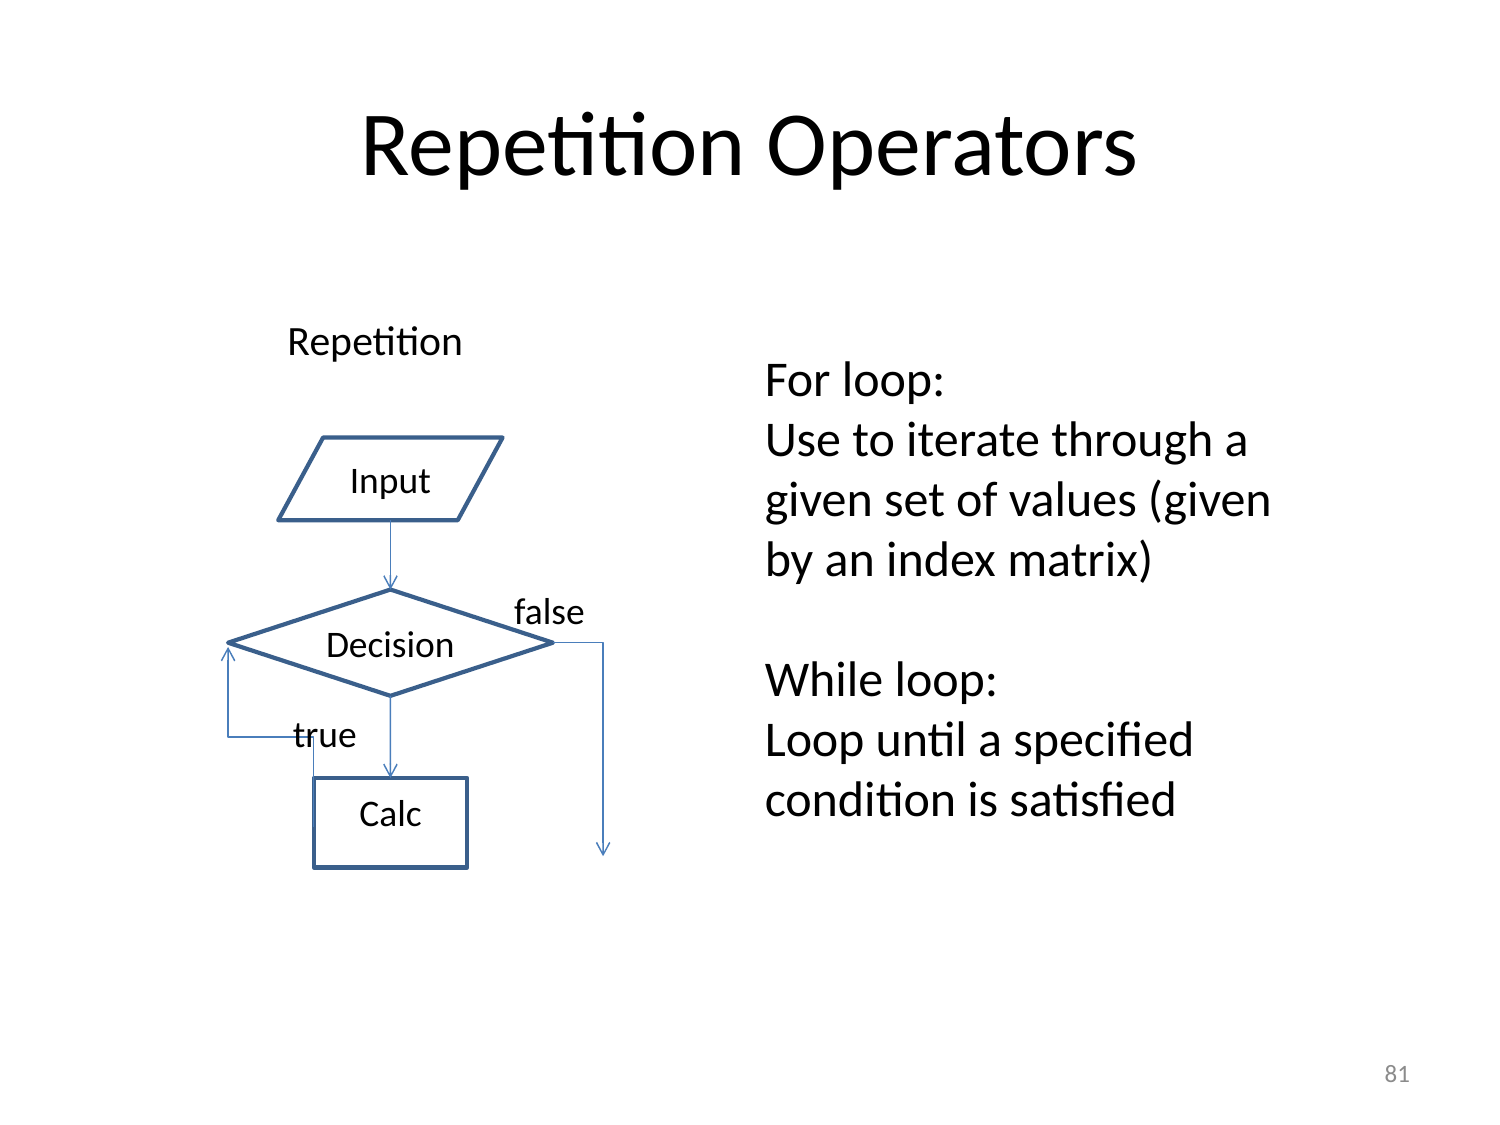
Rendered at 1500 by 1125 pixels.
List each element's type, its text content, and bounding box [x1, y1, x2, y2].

text_box For loop: Use to iterate through a given set of values (given by an index matrix) While loop: Loop until a specified condition is satisfied [750, 338, 1329, 834]
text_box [552, 642, 604, 857]
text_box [227, 646, 314, 828]
text_box Input [334, 448, 446, 509]
slide_number 81 [1074, 1042, 1425, 1103]
text_box [276, 435, 505, 523]
text_box true [318, 702, 378, 763]
text_box Calc [344, 781, 437, 841]
text_box Decision [225, 588, 554, 698]
text_box false [499, 579, 618, 639]
text_box Repetition [272, 306, 509, 371]
text_box [312, 776, 469, 870]
title Repetition Operators [75, 45, 1425, 233]
